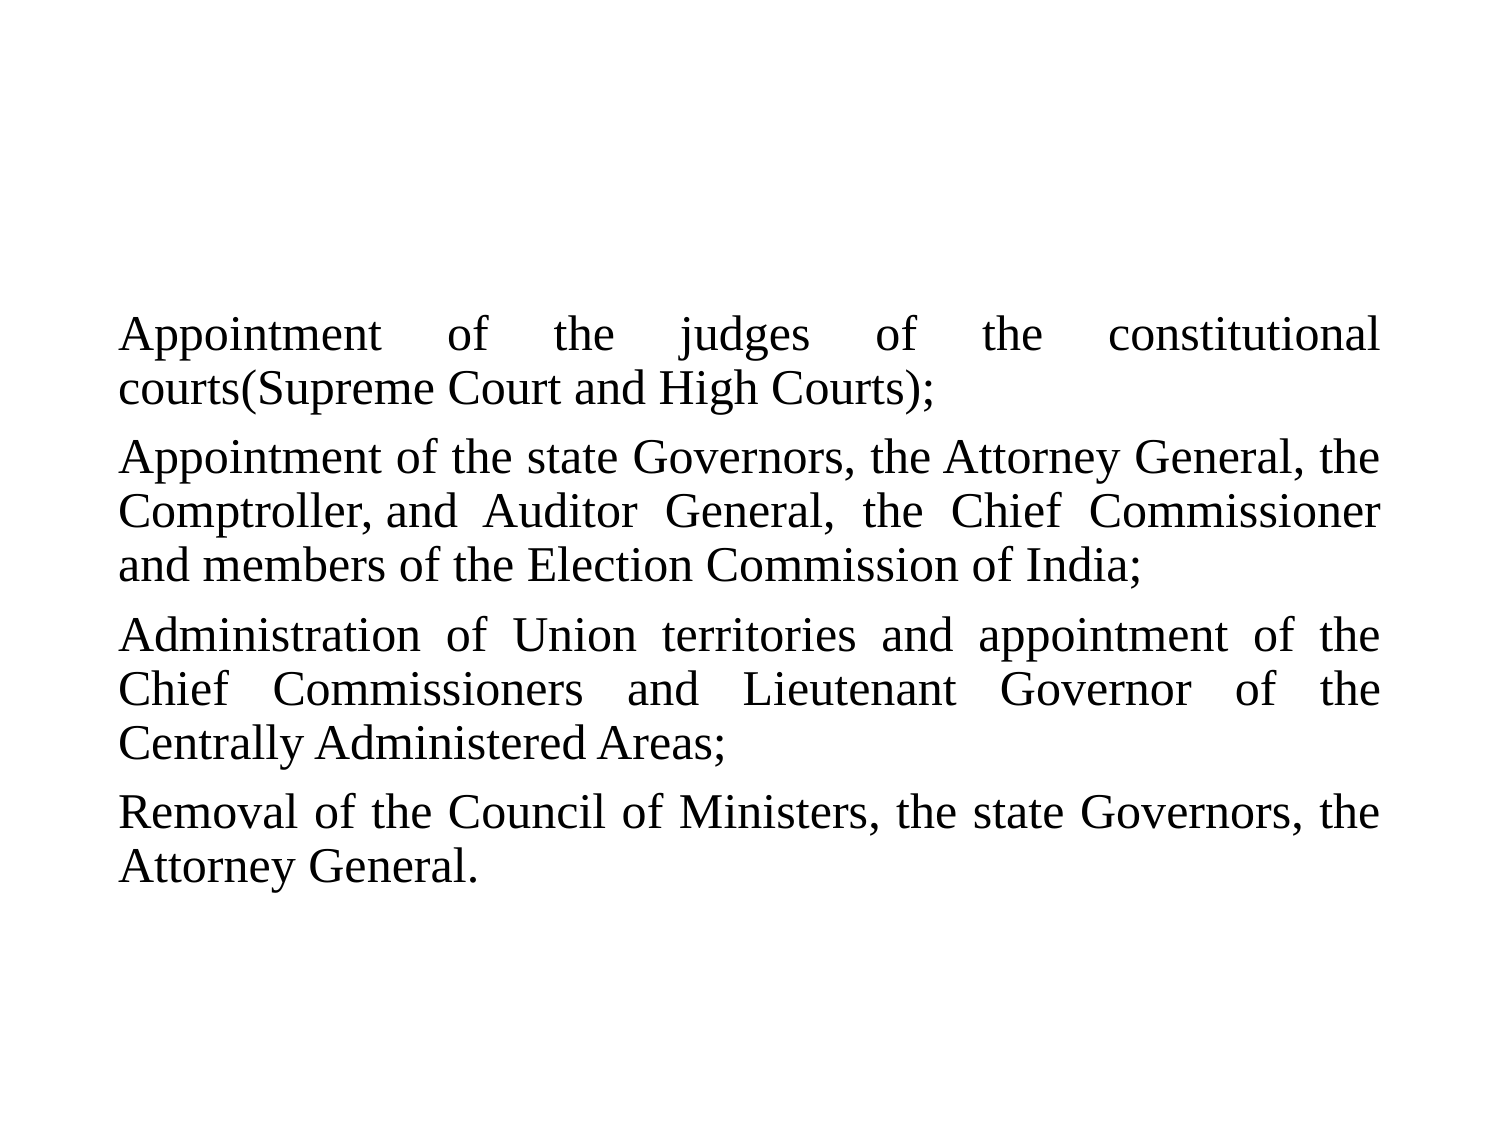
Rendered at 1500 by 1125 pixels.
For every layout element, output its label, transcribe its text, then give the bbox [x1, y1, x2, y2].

list Appointment of the judges of the constitutional courts(Supreme Court and High Courts); Appointment of the state Governors, the Attorney General, the Comptroller, and Auditor General, the Chief Commissioner and members of the Election Commission of India; Administration of Union territories and appointment of the Chief Commissioners and Lieutenant Governor of the Centrally Administered Areas; Removal of the Council of Ministers, the state Governors, the Attorney General. [103, 299, 1397, 1014]
